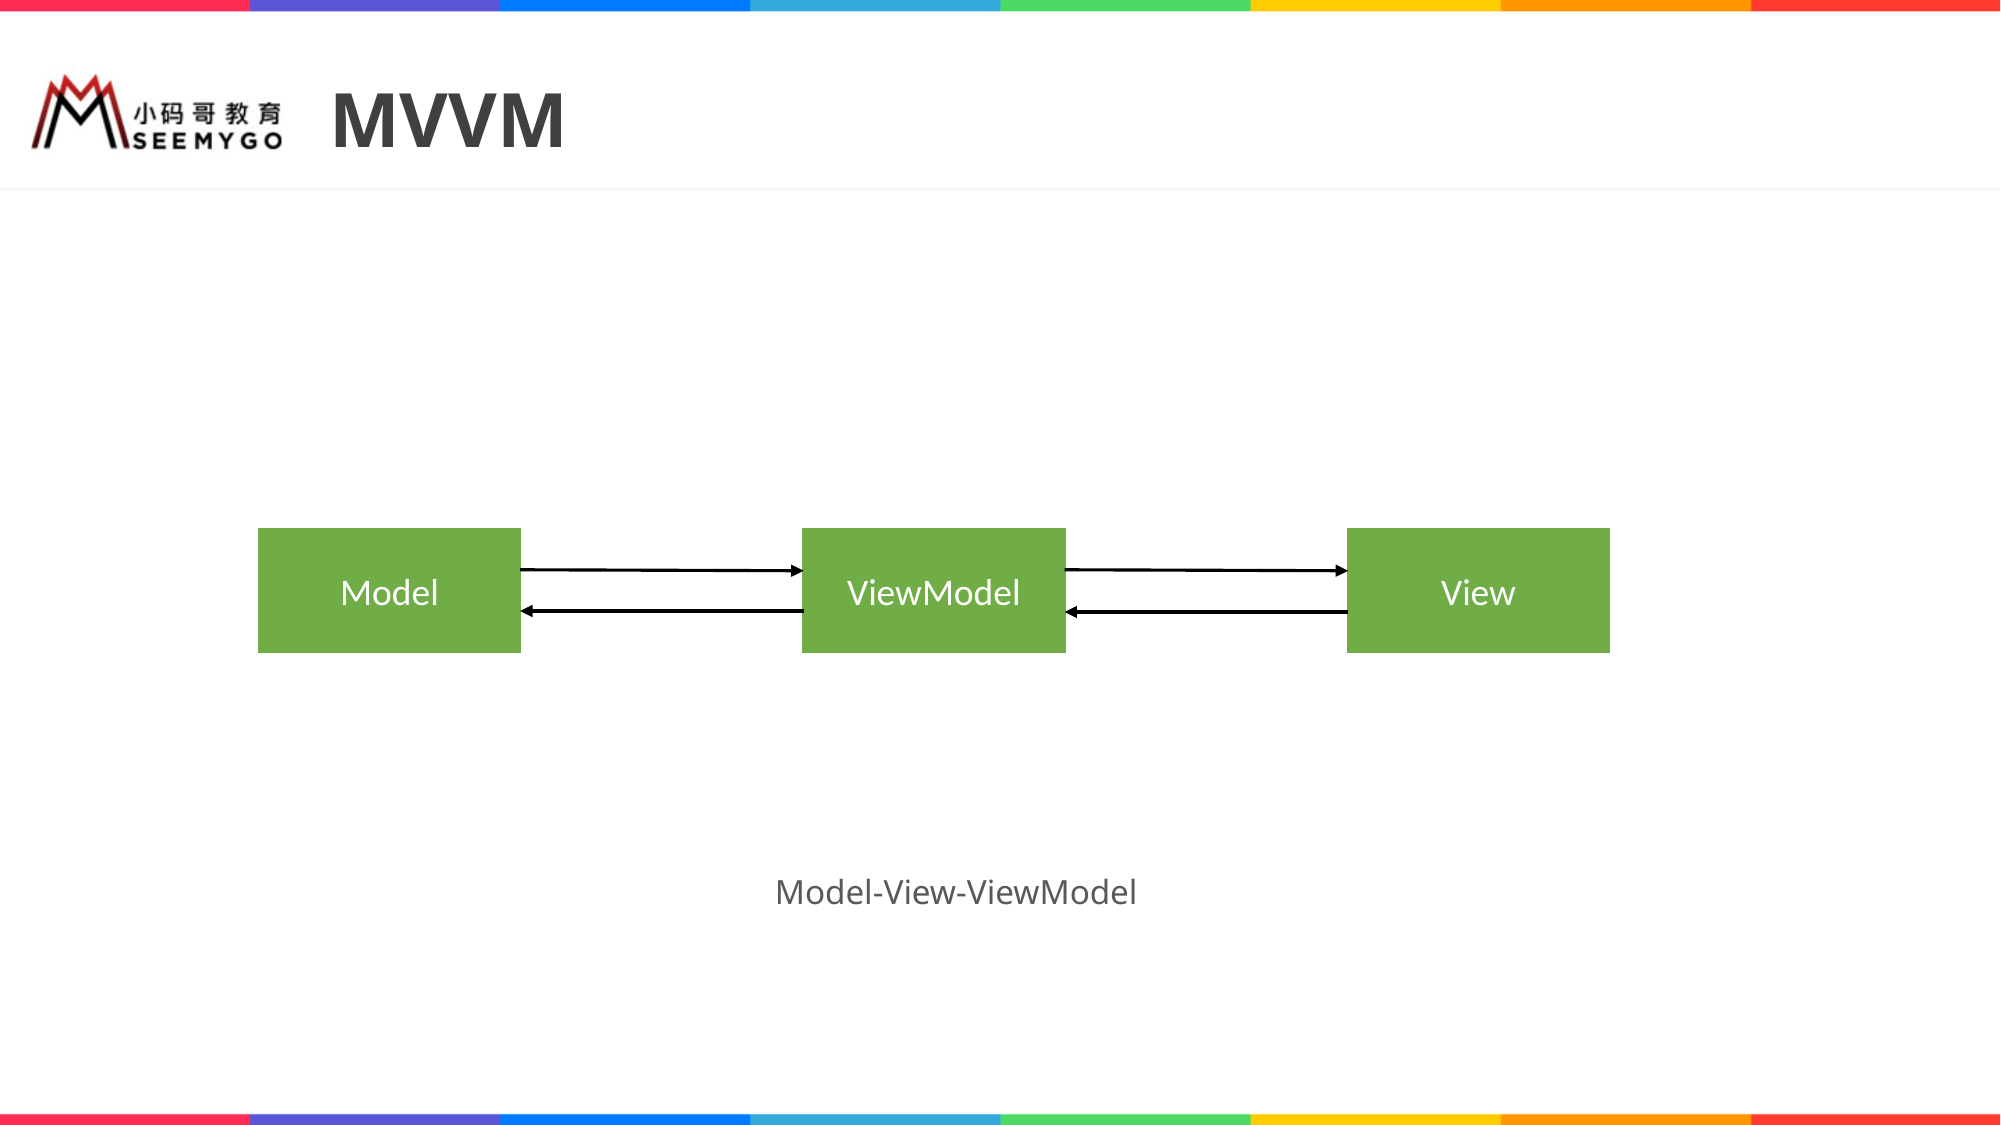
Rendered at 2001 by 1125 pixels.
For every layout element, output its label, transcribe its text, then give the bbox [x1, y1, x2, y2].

text_box Model [258, 528, 521, 653]
picture [0, 0, 2001, 1125]
title MVVM [314, 64, 1968, 182]
text_box ViewModel [802, 528, 1066, 653]
text_box Model-View-ViewModel [698, 851, 1215, 925]
text_box View [1347, 528, 1610, 653]
